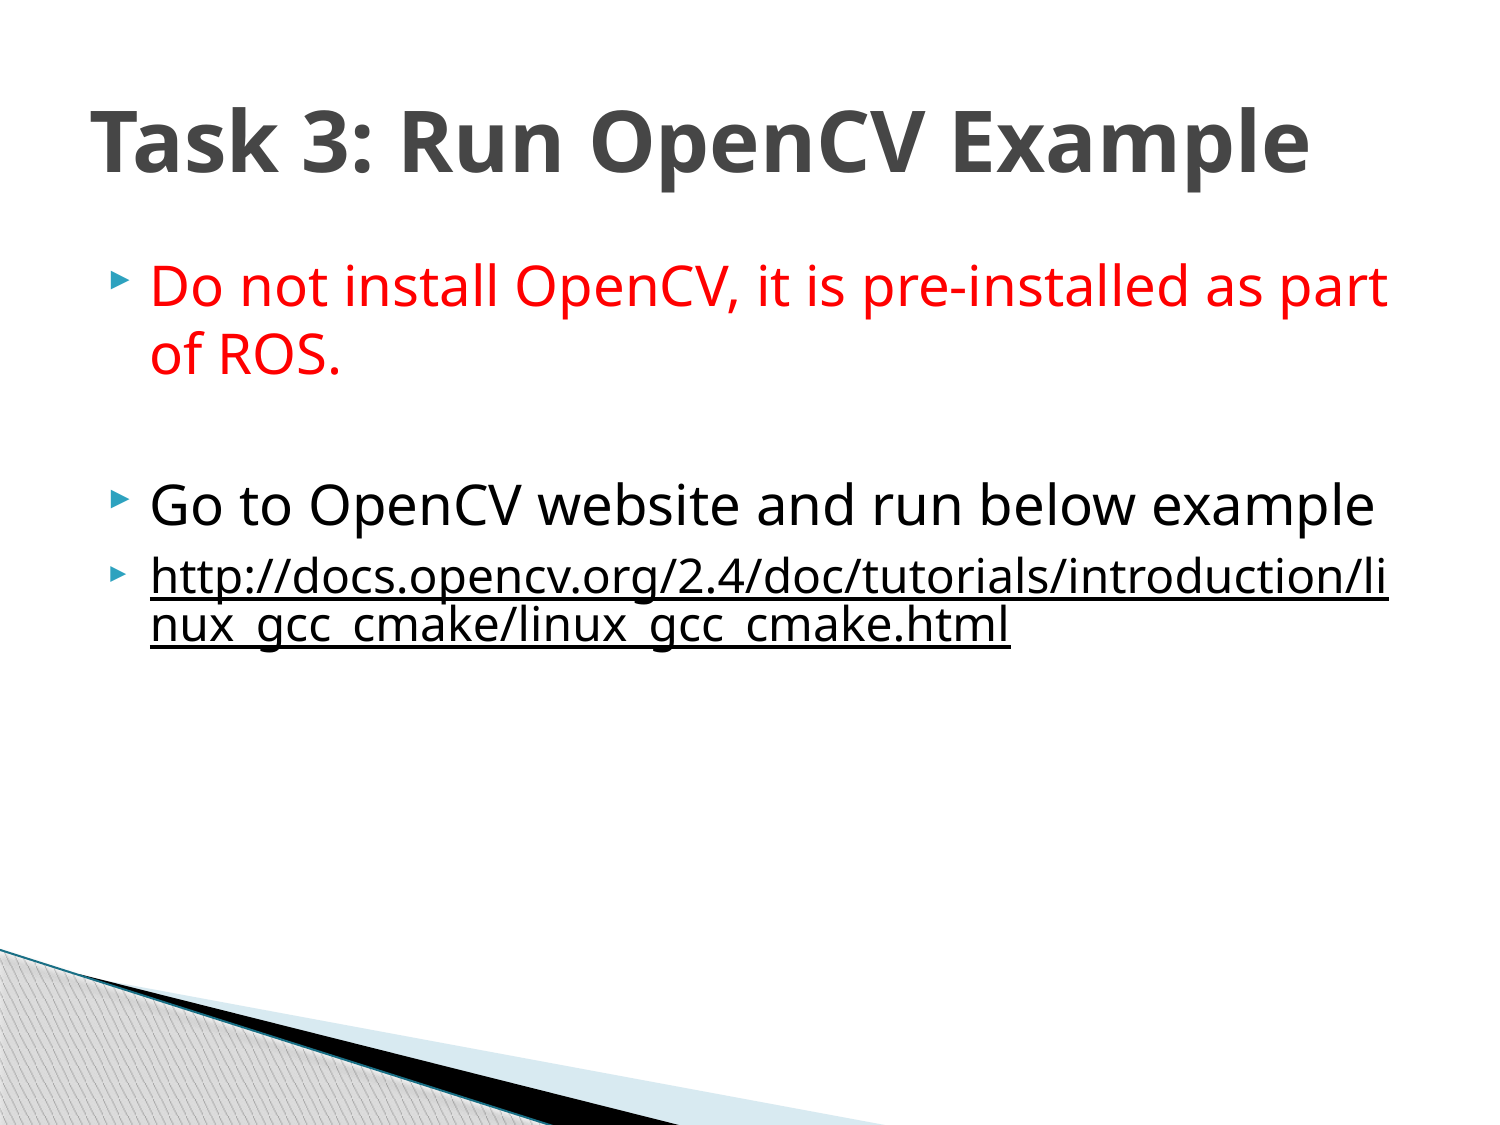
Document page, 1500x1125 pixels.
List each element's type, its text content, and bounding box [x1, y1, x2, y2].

list Do not install OpenCV, it is pre-installed as part of ROS. Go to OpenCV website and run below example http://docs.opencv.org/2.4/doc/tutorials/introduction/linux_gcc_cmake/linux_gcc_cmake.html [75, 243, 1425, 986]
title Task 3: Run OpenCV Example [75, 45, 1425, 233]
